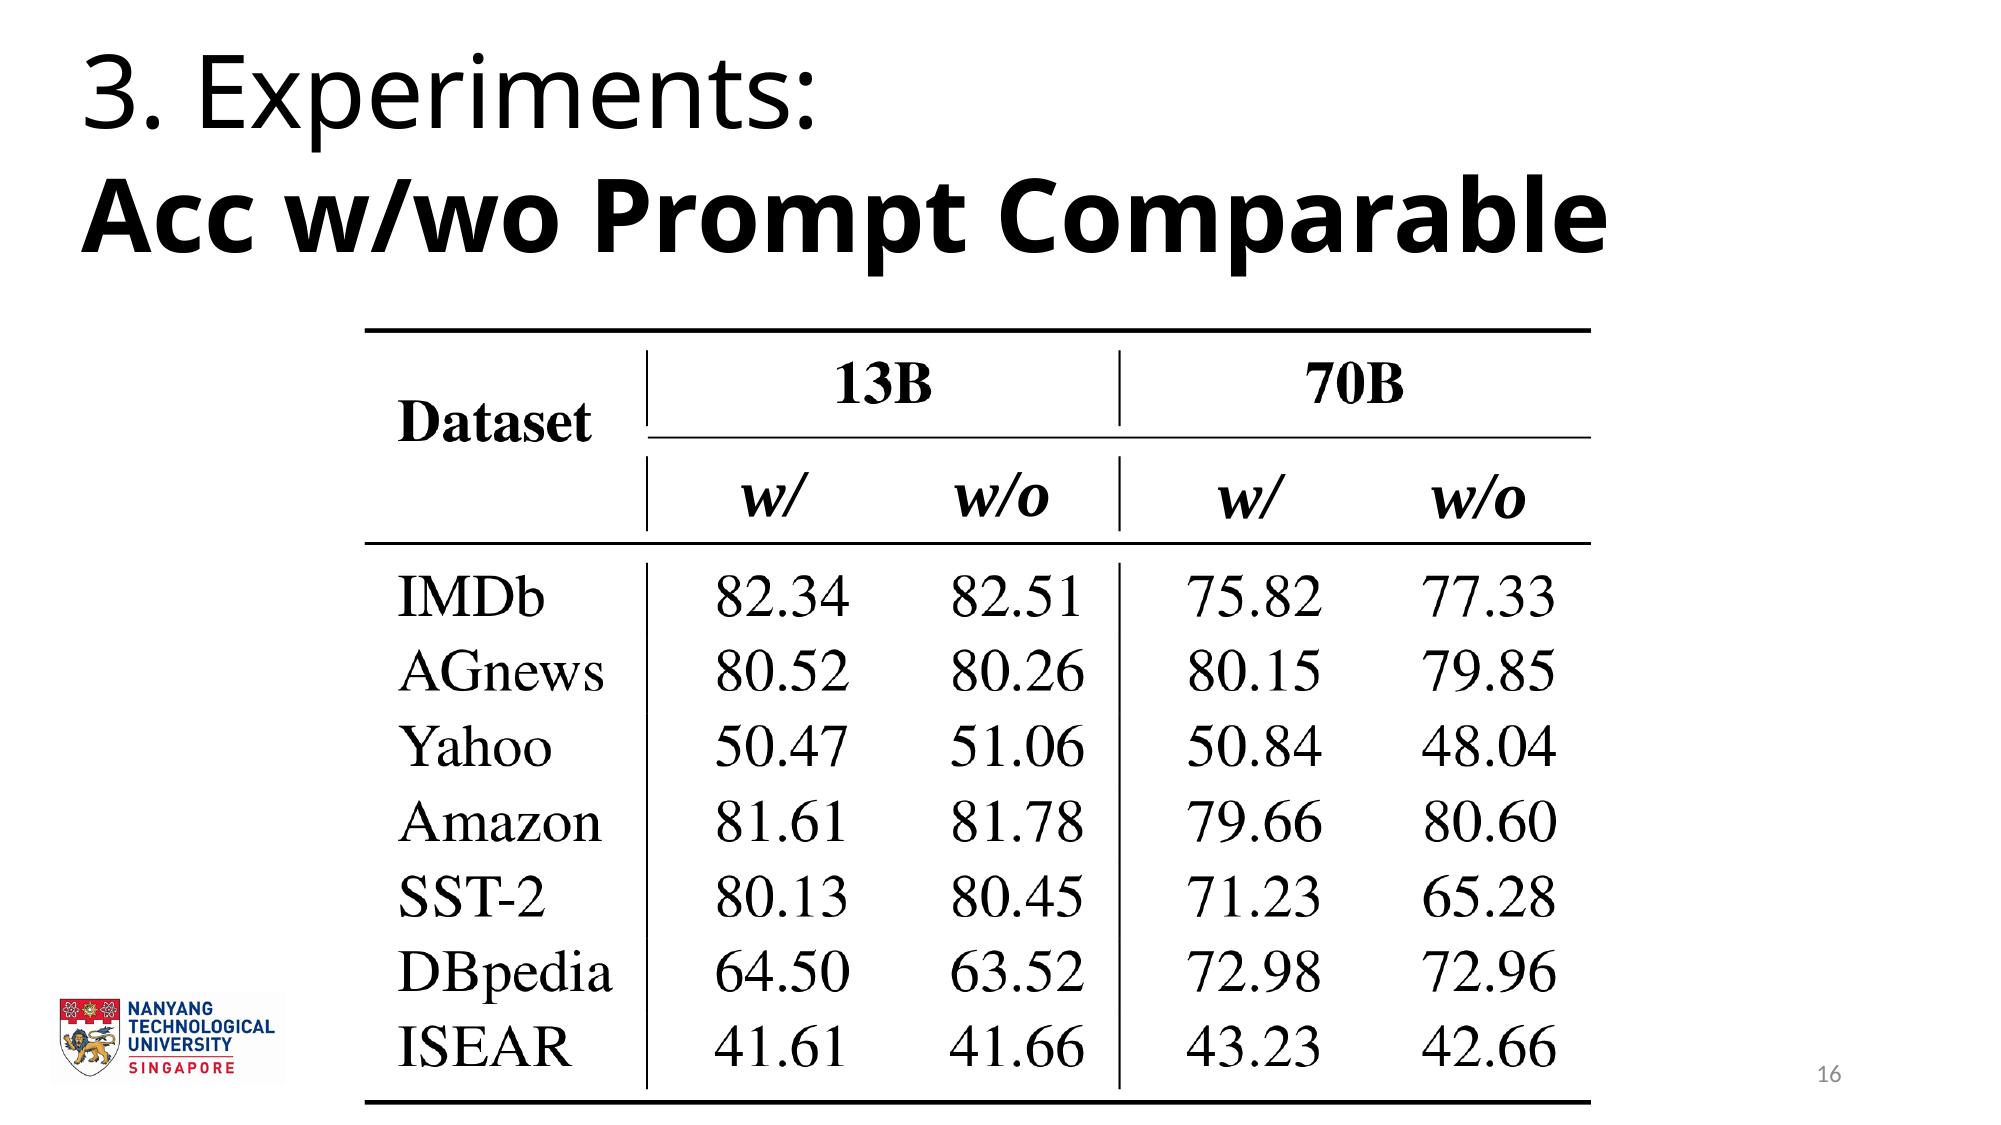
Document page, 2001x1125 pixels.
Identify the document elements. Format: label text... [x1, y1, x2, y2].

text_box 3. Experiments: Acc w/wo Prompt Comparable [80, 24, 1984, 273]
picture [352, 308, 1600, 1118]
picture [49, 991, 286, 1089]
slide_number 16 [1600, 1042, 1857, 1103]
